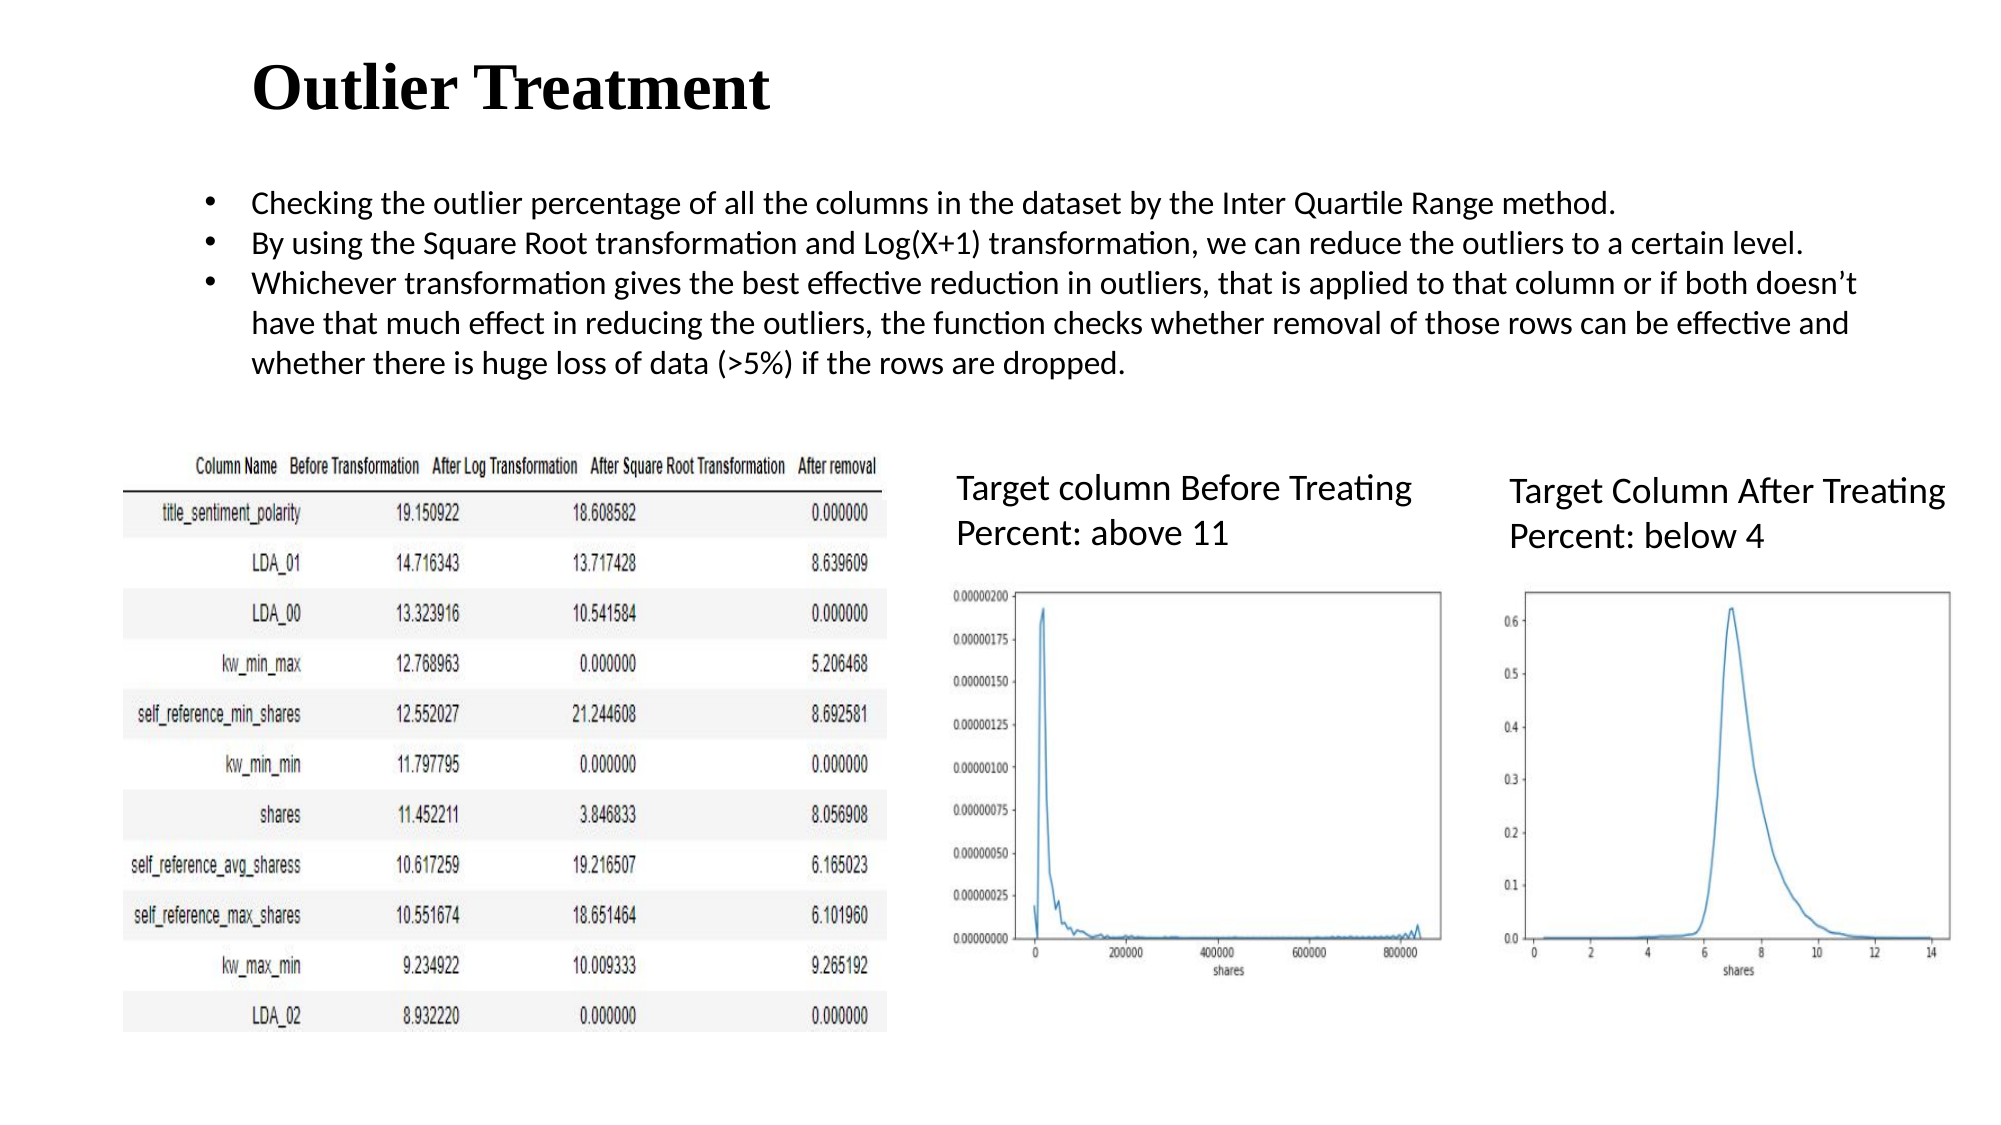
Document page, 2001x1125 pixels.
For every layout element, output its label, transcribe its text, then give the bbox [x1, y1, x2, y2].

picture [123, 452, 887, 1032]
picture [941, 582, 1964, 984]
text_box Target Column After Treating Percent: below 4 [1494, 458, 1964, 564]
text_box Outlier Treatment [189, 35, 834, 130]
text_box Target column Before Treating Percent: above 11 [941, 455, 1482, 560]
text_box Checking the outlier percentage of all the columns in the dataset by the Inter Quartile Range method. By using the Square Root transformation and Log(X+1) transformation, we can reduce the outliers to a certain level. Whichever transformation gives the best effective reduction in outliers, that is applied to that column or if both doesn’t have that much effect in reducing the outliers, the function checks whether removal of those rows can be effective and whether there is huge loss of data (>5%) if the rows are dropped. [189, 173, 1891, 389]
